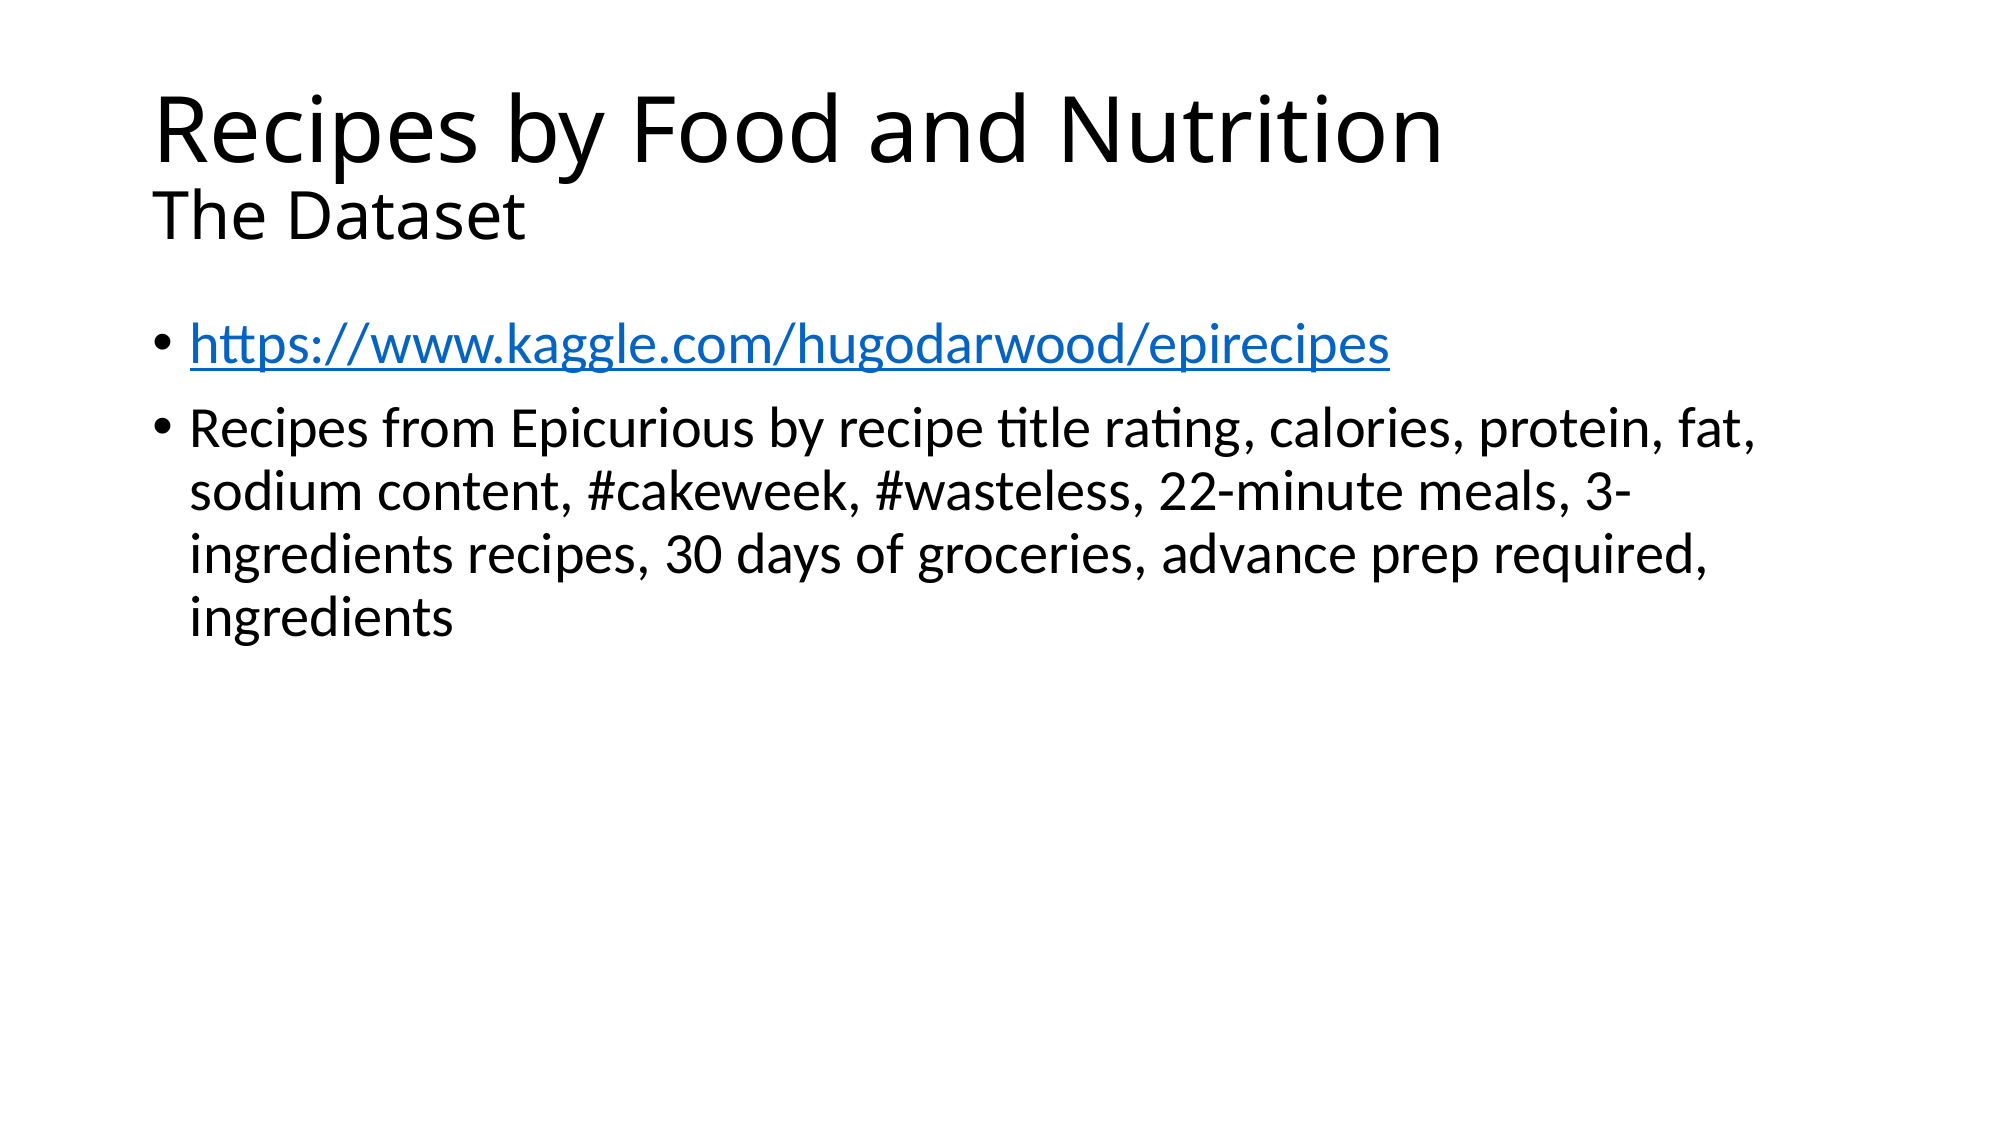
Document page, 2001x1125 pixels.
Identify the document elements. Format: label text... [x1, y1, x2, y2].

title Recipes by Food and Nutrition The Dataset [137, 59, 1863, 278]
list https://www.kaggle.com/hugodarwood/epirecipes Recipes from Epicurious by recipe title rating, calories, protein, fat, sodium content, #cakeweek, #wasteless, 22-minute meals, 3-ingredients recipes, 30 days of groceries, advance prep required, ingredients [137, 306, 1863, 1020]
